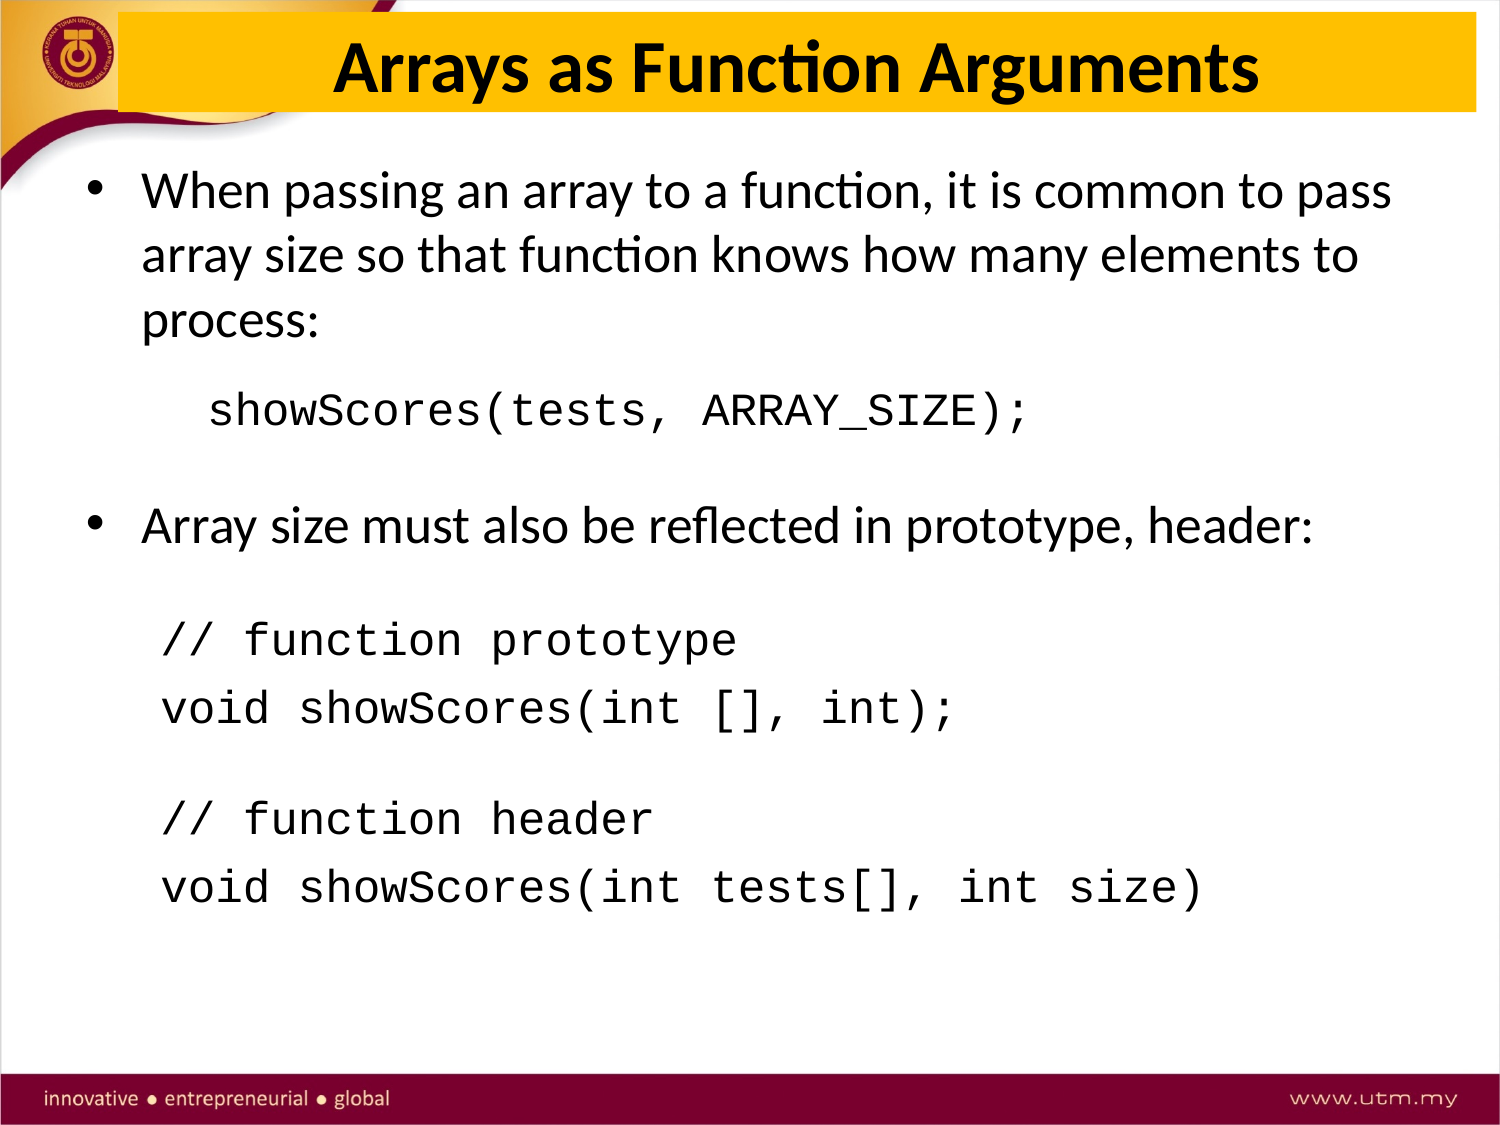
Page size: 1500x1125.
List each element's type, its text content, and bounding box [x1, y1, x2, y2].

title Arrays as Function Arguments [118, 11, 1477, 113]
picture [0, 0, 1500, 1125]
list When passing an array to a function, it is common to pass array size so that function knows how many elements to process: showScores(tests, ARRAY_SIZE); Array size must also be reflected in prototype, header: // function prototype void showScores(int [], int); // function header void showScores(int tests[], int size) [70, 147, 1484, 988]
